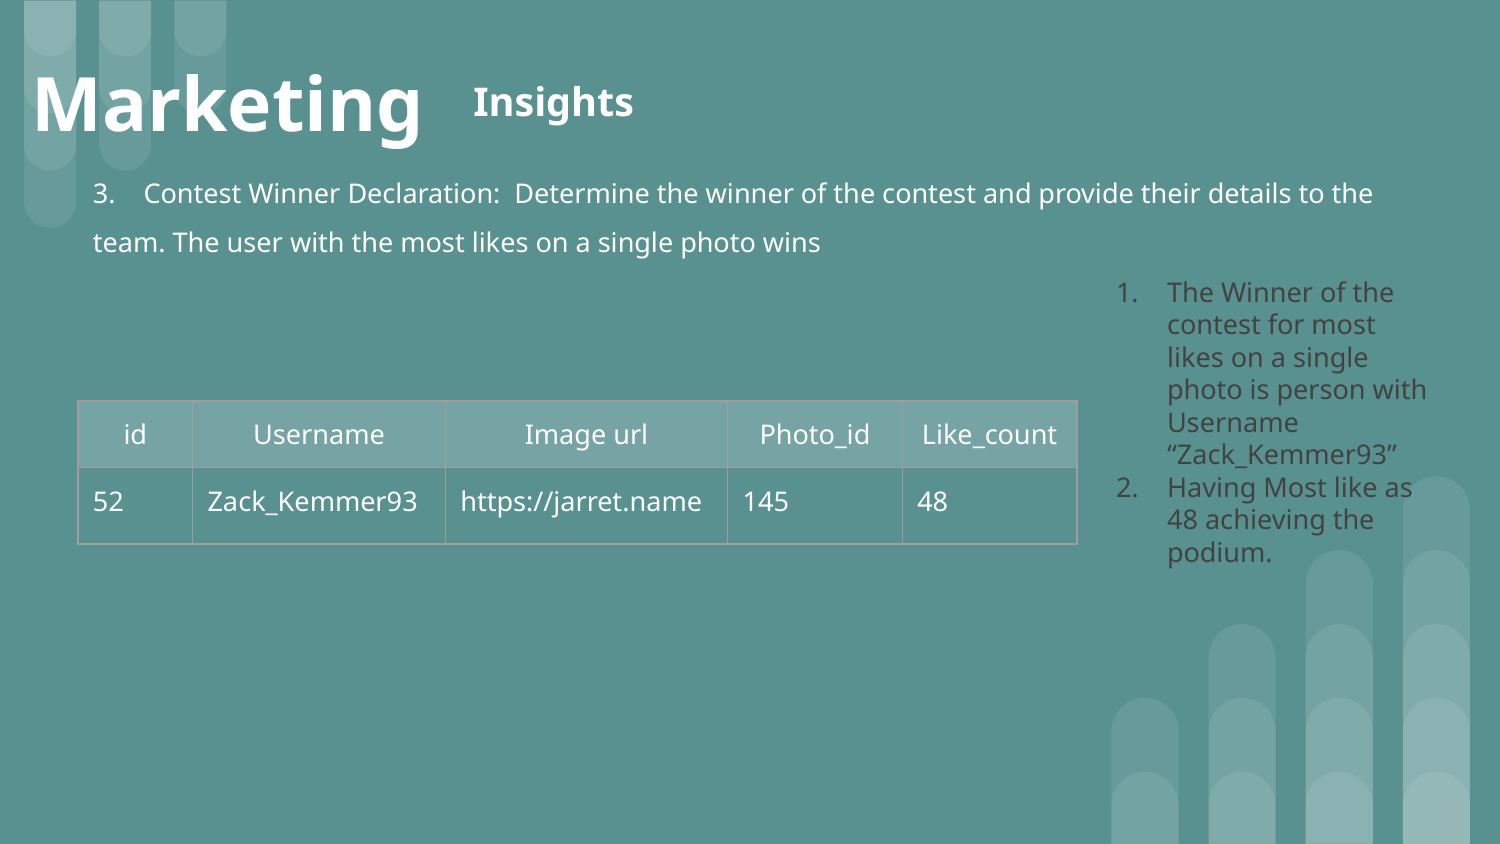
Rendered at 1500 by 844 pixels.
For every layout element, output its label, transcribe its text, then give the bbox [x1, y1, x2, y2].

table_header Photo_id [728, 402, 902, 467]
table_cell Zack_Kemmer93 [193, 468, 445, 543]
table_header Like_count [903, 402, 1076, 467]
text_box The Winner of the contest for most likes on a single photo is person with Username “Zack_Kemmer93” Having Most like as 48 achieving the podium. [1076, 260, 1453, 727]
table_header Username [193, 402, 445, 467]
table_cell https://jarret.name [446, 468, 727, 543]
text_box 3. Contest Winner Declaration: Determine the winner of the contest and provide their details to the team. The user with the most likes on a single photo wins [77, 145, 1438, 234]
title Marketing [16, 0, 838, 215]
table_cell 145 [728, 468, 902, 543]
table_cell 48 [903, 468, 1076, 543]
table_header Image url [446, 402, 727, 467]
table_header id [79, 402, 192, 467]
table_cell 52 [79, 468, 192, 543]
title Insights [458, 45, 879, 157]
